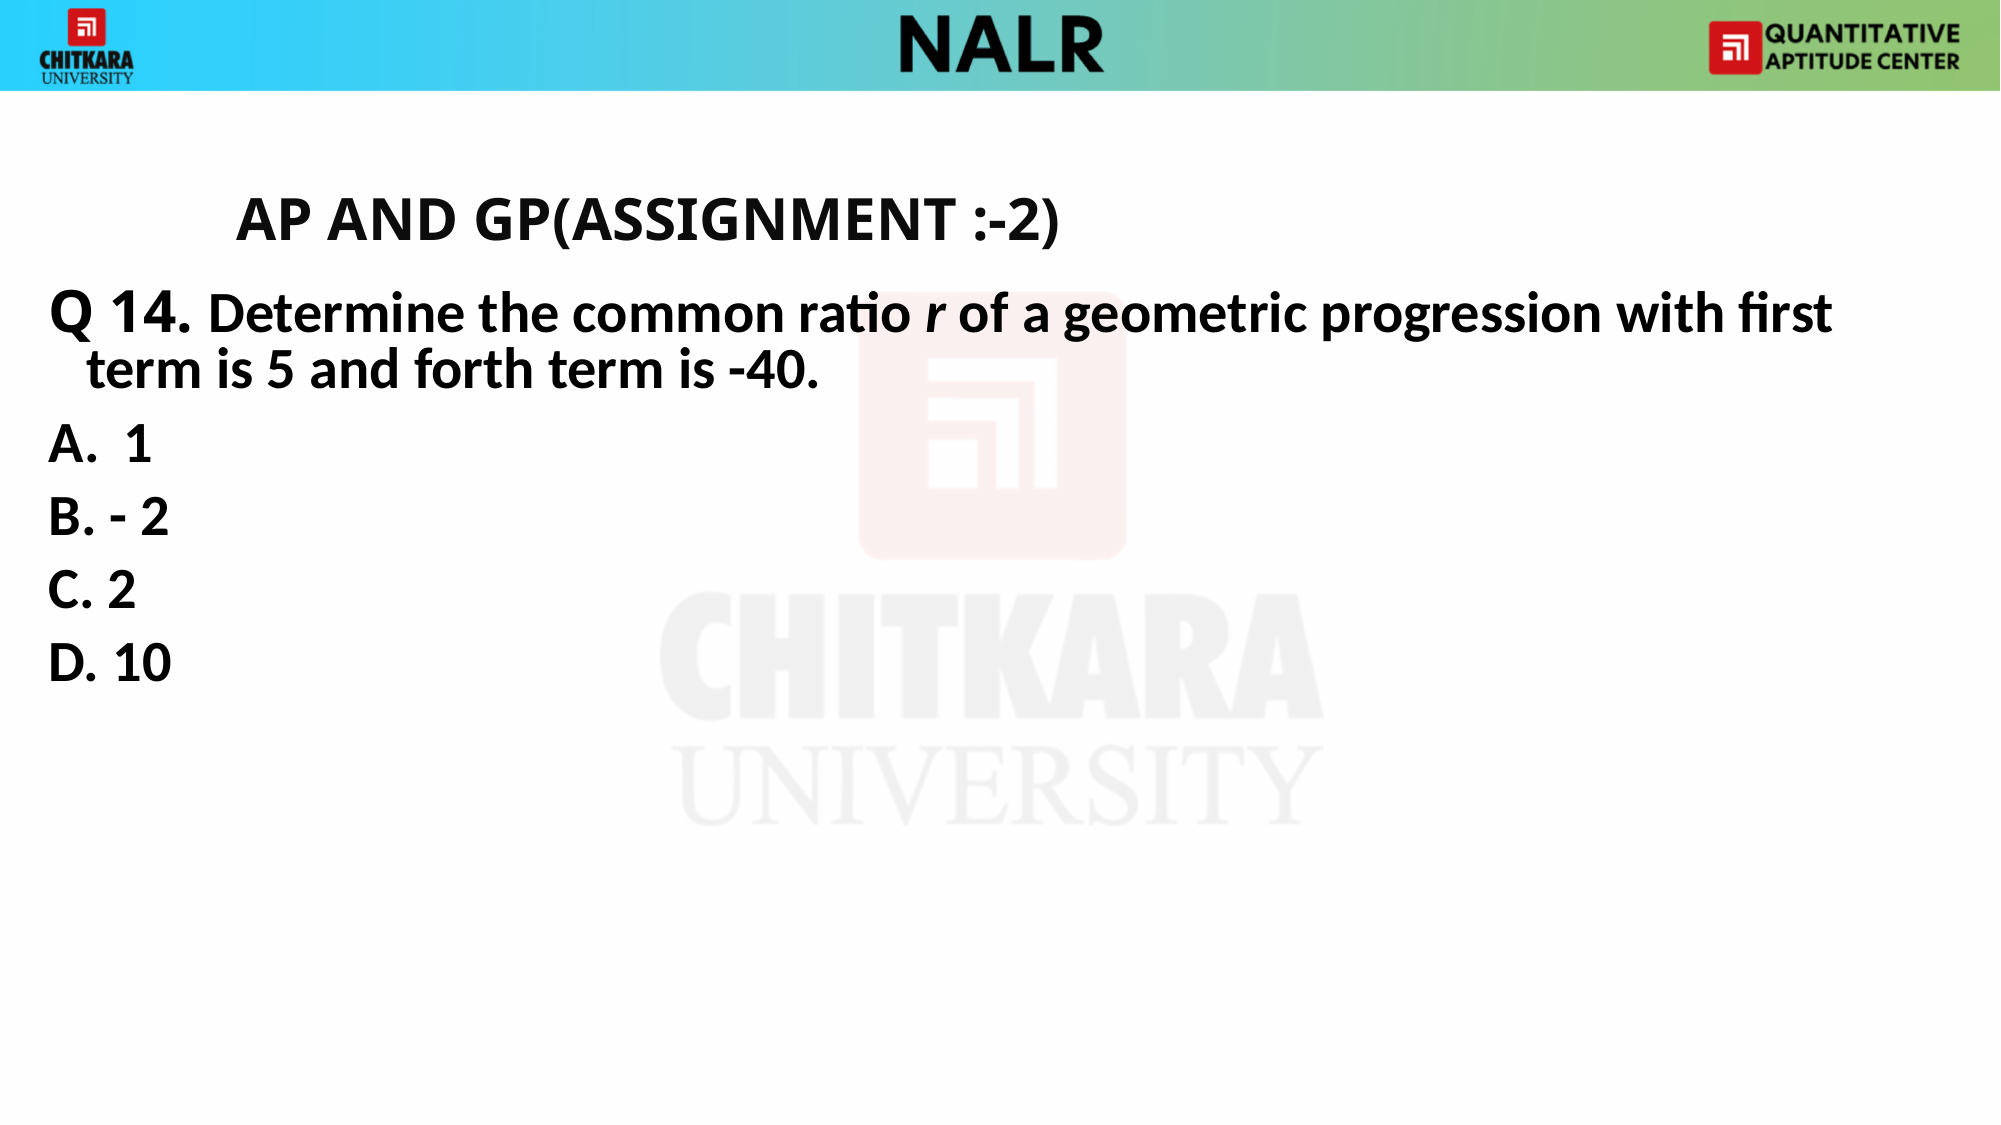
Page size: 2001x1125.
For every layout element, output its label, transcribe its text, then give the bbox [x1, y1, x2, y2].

picture [0, 0, 2000, 1125]
list AP AND GP(ASSIGNMENT :-2) Q 14. Determine the common ratio r of a geometric progression with first term is 5 and forth term is -40. 1 B. - 2 C. 2 D. 10 [33, 175, 1959, 1053]
title [41, 31, 1959, 142]
